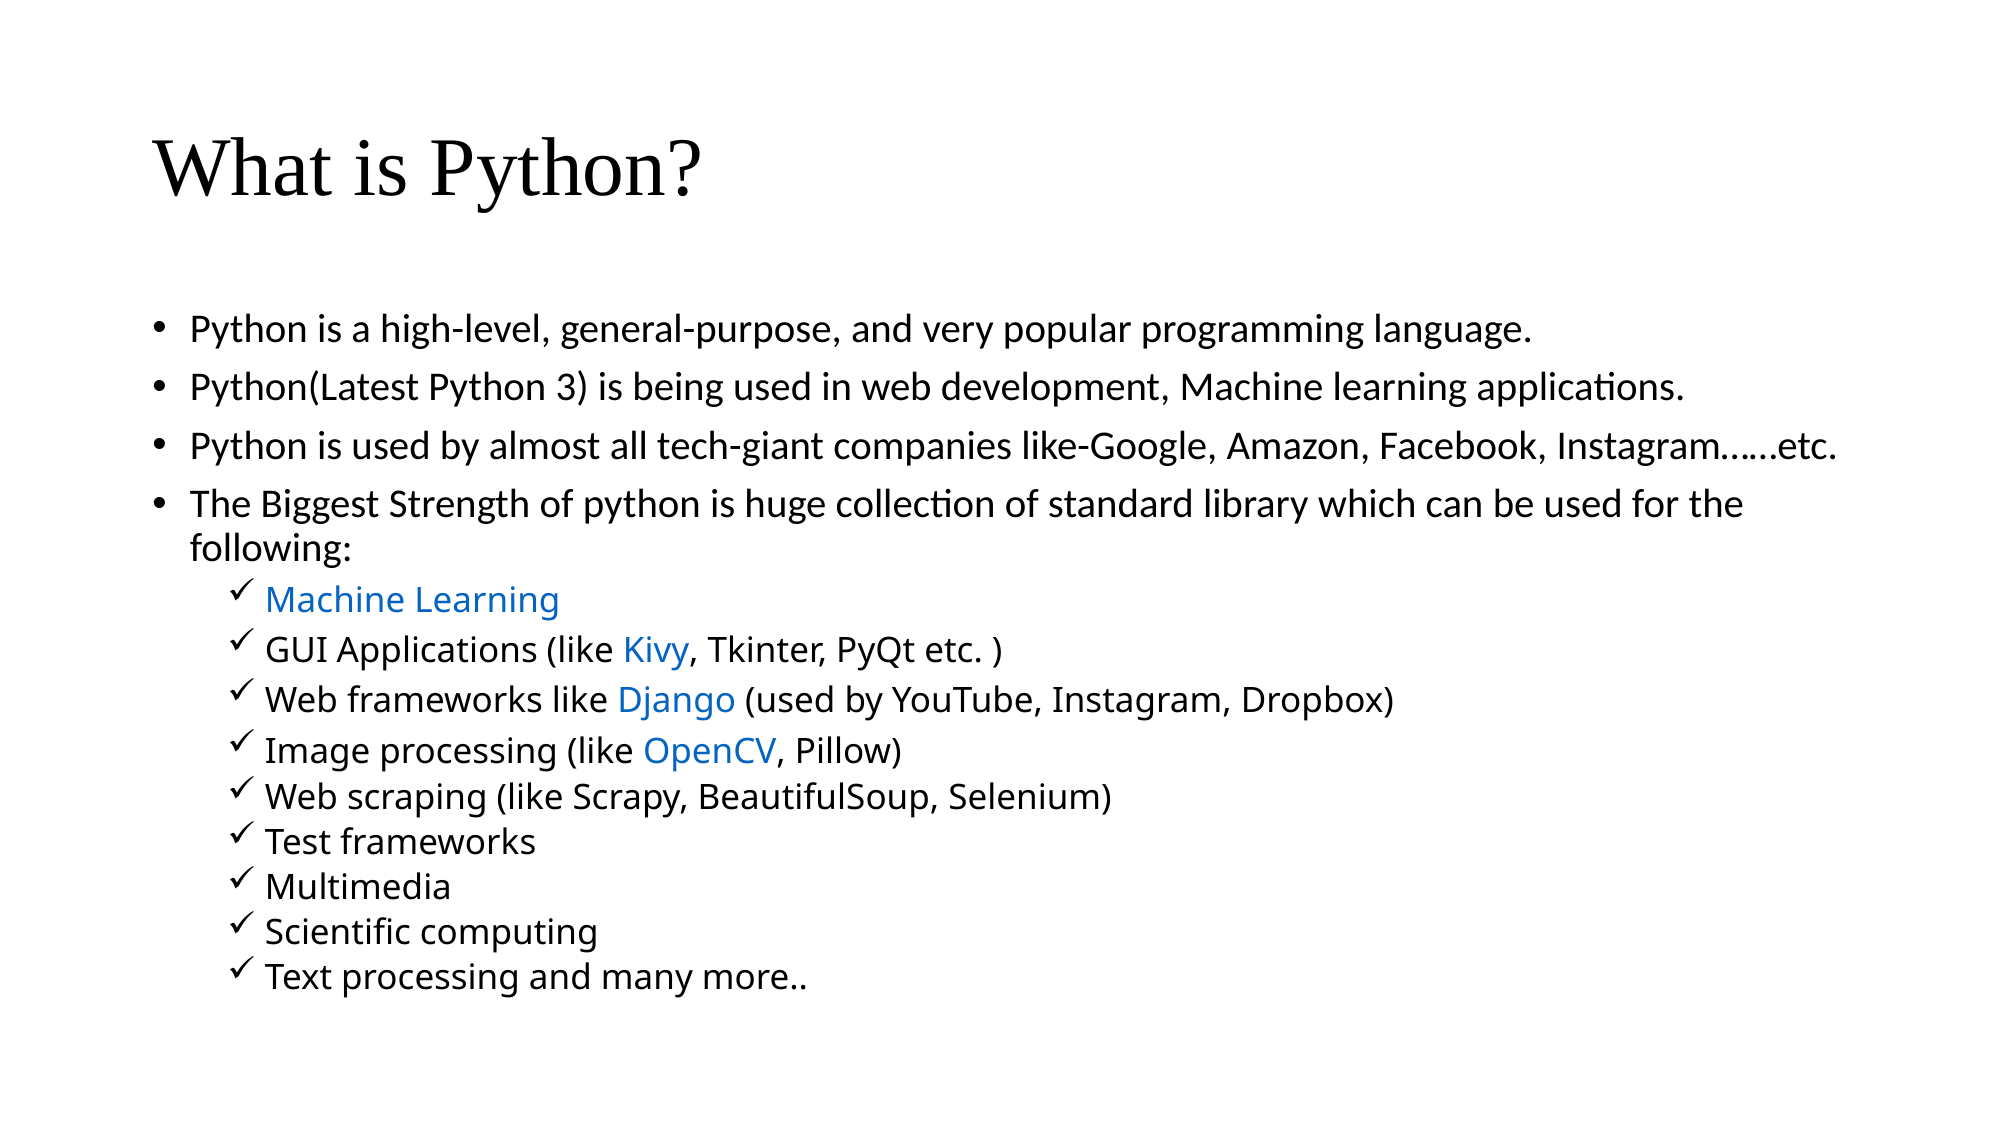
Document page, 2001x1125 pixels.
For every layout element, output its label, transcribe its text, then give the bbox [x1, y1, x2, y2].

list Python is a high-level, general-purpose, and very popular programming language. Python(Latest Python 3) is being used in web development, Machine learning applications. Python is used by almost all tech-giant companies like-Google, Amazon, Facebook, Instagram……etc. The Biggest Strength of python is huge collection of standard library which can be used for the following: Machine Learning GUI Applications (like Kivy, Tkinter, PyQt etc. ) Web frameworks like Django (used by YouTube, Instagram, Dropbox) Image processing (like OpenCV, Pillow) Web scraping (like Scrapy, BeautifulSoup, Selenium) Test frameworks Multimedia Scientific computing Text processing and many more.. [137, 299, 1863, 1014]
title What is Python? [137, 59, 1863, 278]
